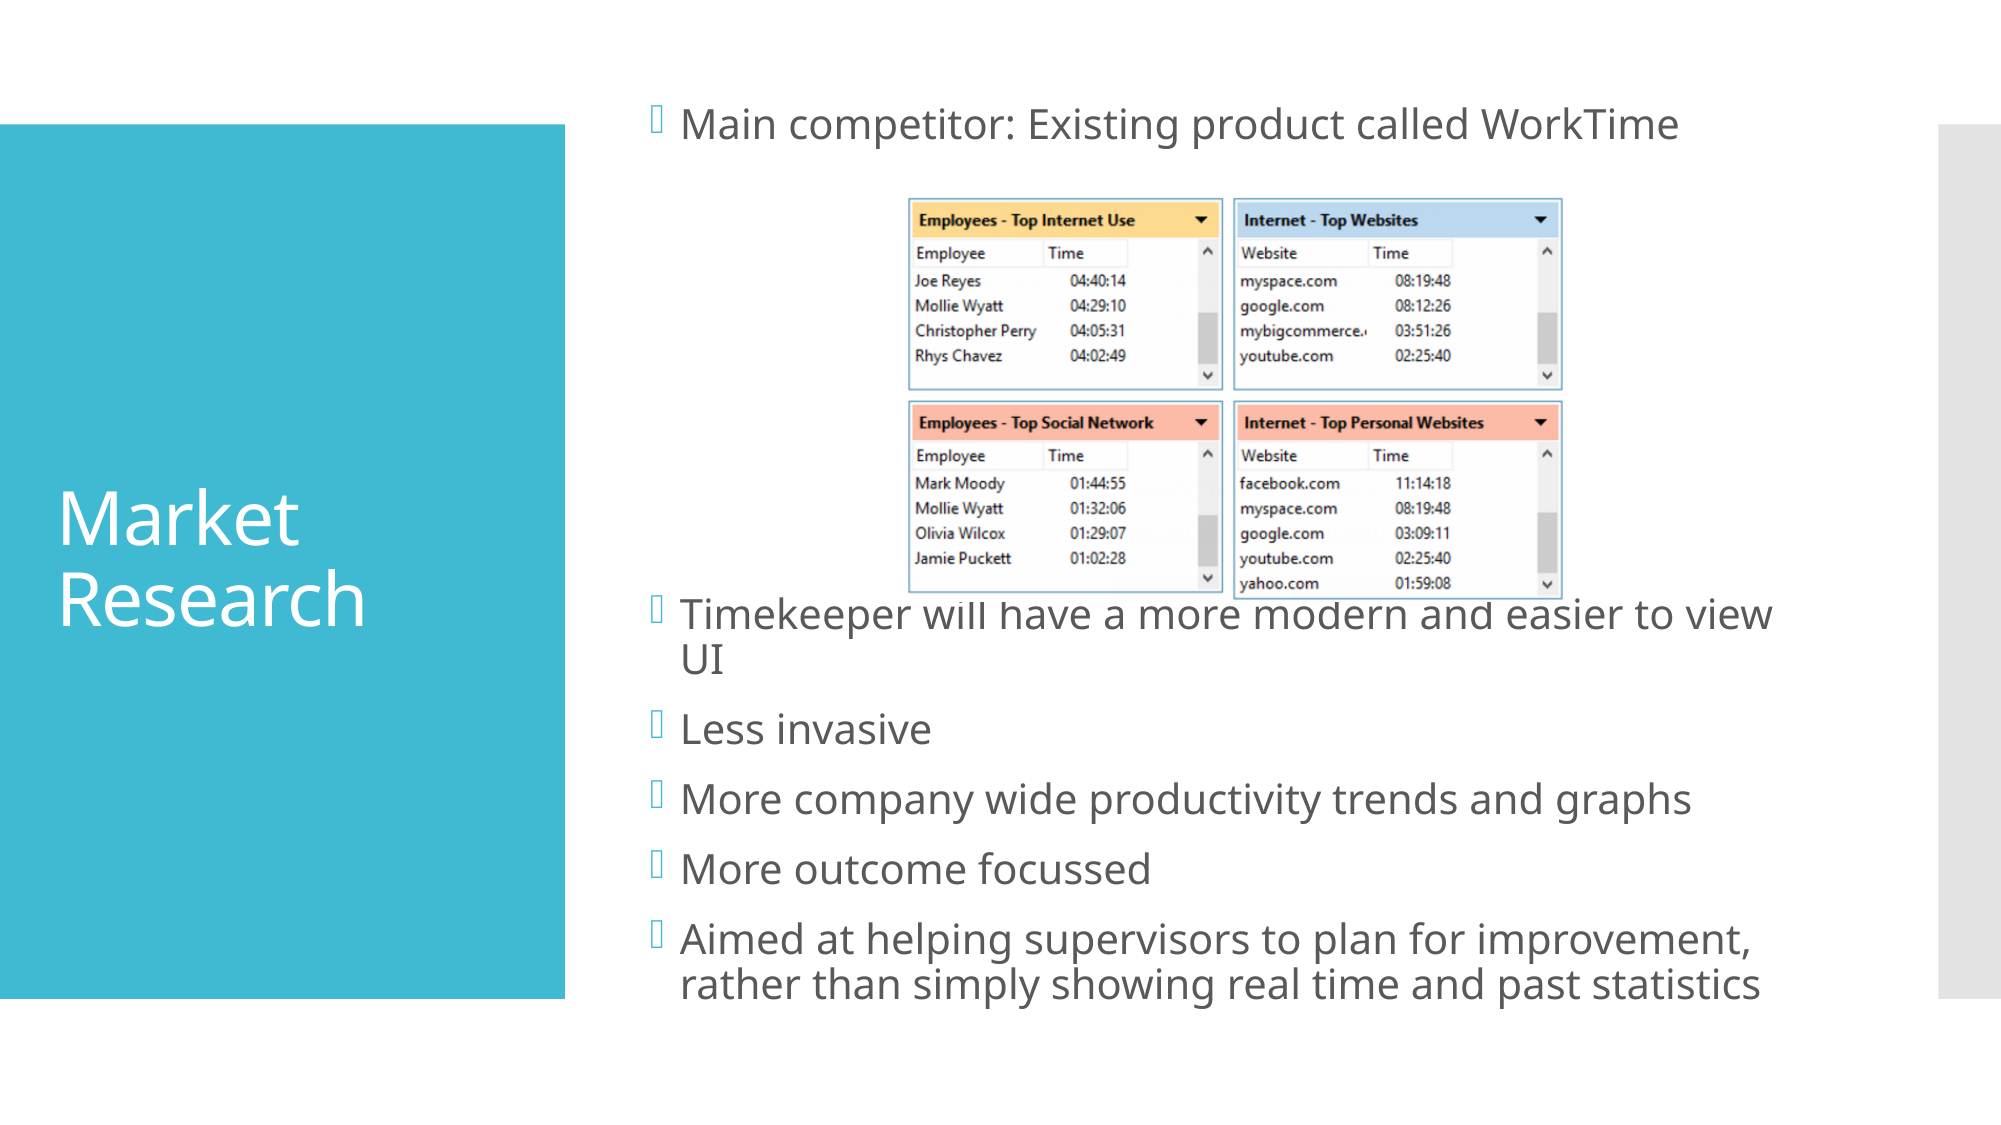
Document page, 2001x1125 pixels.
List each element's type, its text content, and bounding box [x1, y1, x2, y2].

title Market Research [41, 184, 525, 940]
list Main competitor: Existing product called WorkTime Timekeeper will have a more modern and easier to view UI Less invasive More company wide productivity trends and graphs More outcome focussed Aimed at helping supervisors to plan for improvement, rather than simply showing real time and past statistics [634, 70, 1835, 1112]
picture [902, 194, 1567, 603]
